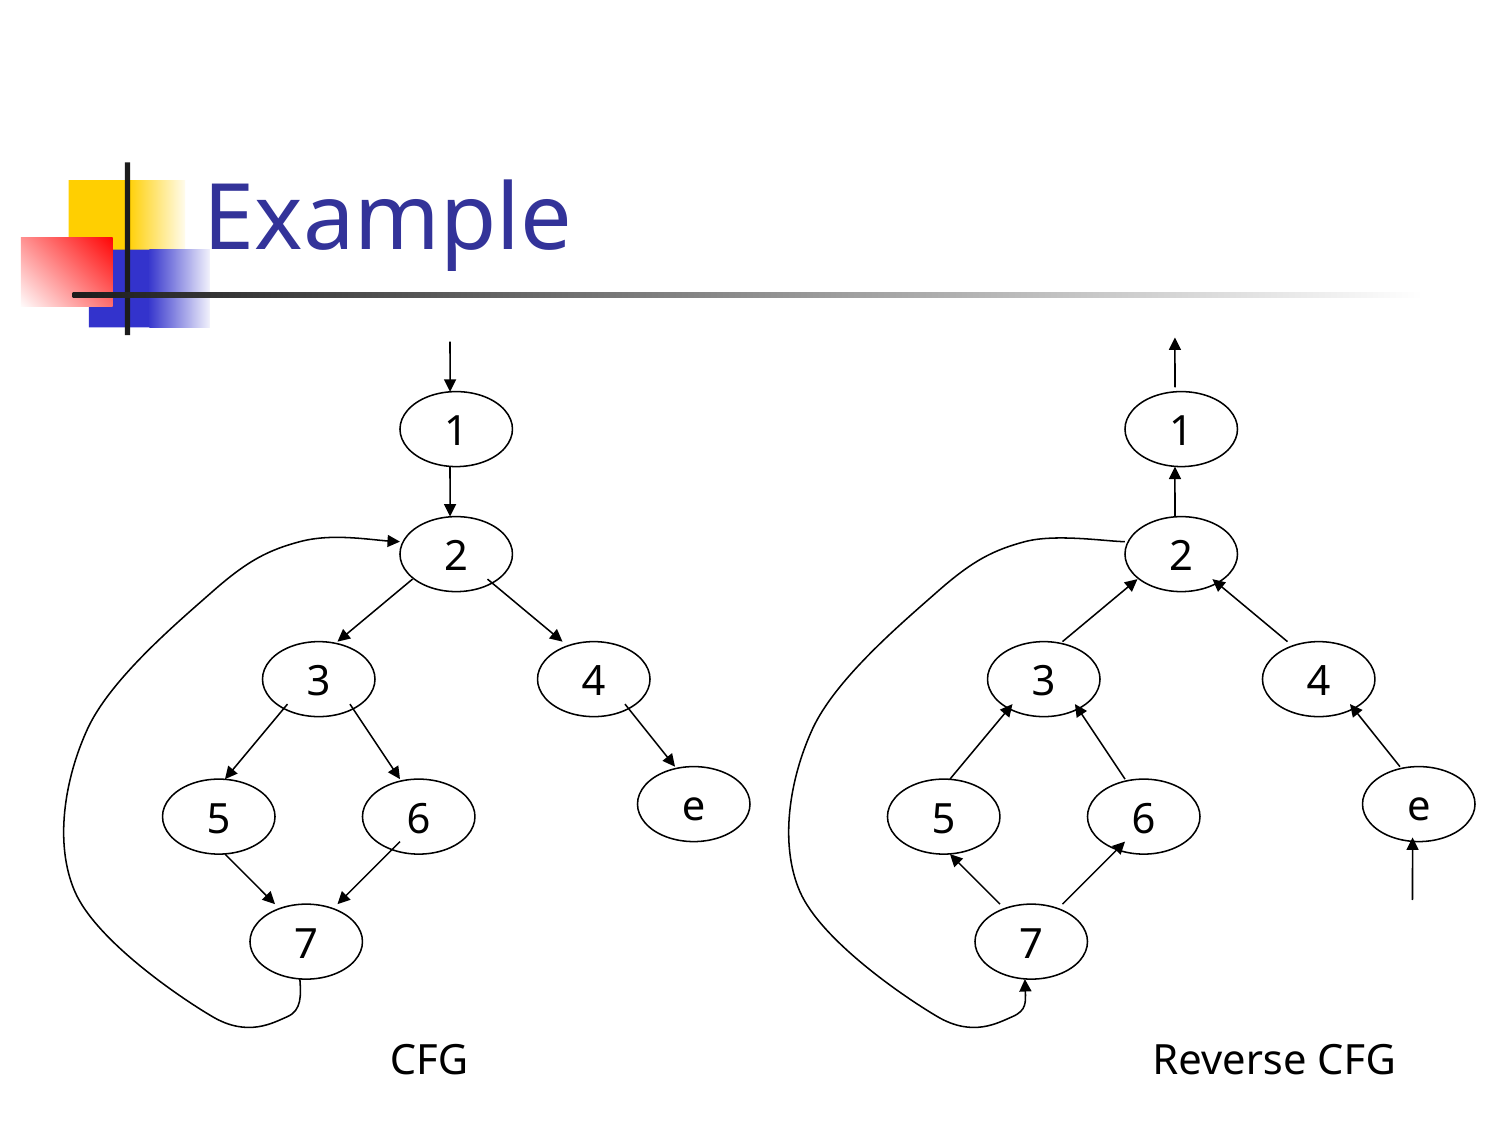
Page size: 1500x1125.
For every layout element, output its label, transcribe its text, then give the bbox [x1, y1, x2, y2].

text_box [1212, 579, 1288, 642]
text_box [487, 579, 563, 642]
text_box Reverse CFG [1137, 1025, 1438, 1090]
text_box [1168, 466, 1182, 517]
text_box CFG [374, 1025, 513, 1090]
text_box [443, 466, 457, 517]
text_box 7 [301, 904, 363, 980]
text_box 2 [399, 516, 513, 592]
title Example [188, 35, 1468, 275]
text_box [63, 534, 400, 1028]
text_box [1112, 579, 1138, 601]
text_box [1168, 337, 1182, 388]
text_box [443, 341, 457, 392]
text_box 1 [399, 391, 513, 467]
text_box 3 [1089, 667, 1101, 702]
text_box e [1362, 766, 1476, 842]
text_box [1406, 837, 1419, 901]
text_box 6 [1087, 779, 1201, 855]
text_box 1 [1125, 391, 1238, 467]
text_box 2 [1125, 516, 1238, 592]
text_box [624, 704, 676, 767]
text_box 4 [1262, 641, 1375, 717]
text_box [337, 841, 401, 905]
text_box 6 [362, 779, 475, 855]
text_box 3 [364, 667, 376, 702]
text_box [1062, 841, 1126, 905]
text_box e [637, 766, 751, 842]
text_box [788, 537, 1125, 1028]
text_box [360, 718, 400, 780]
text_box 4 [537, 641, 651, 717]
text_box 7 [1026, 904, 1088, 980]
text_box [1350, 704, 1401, 767]
